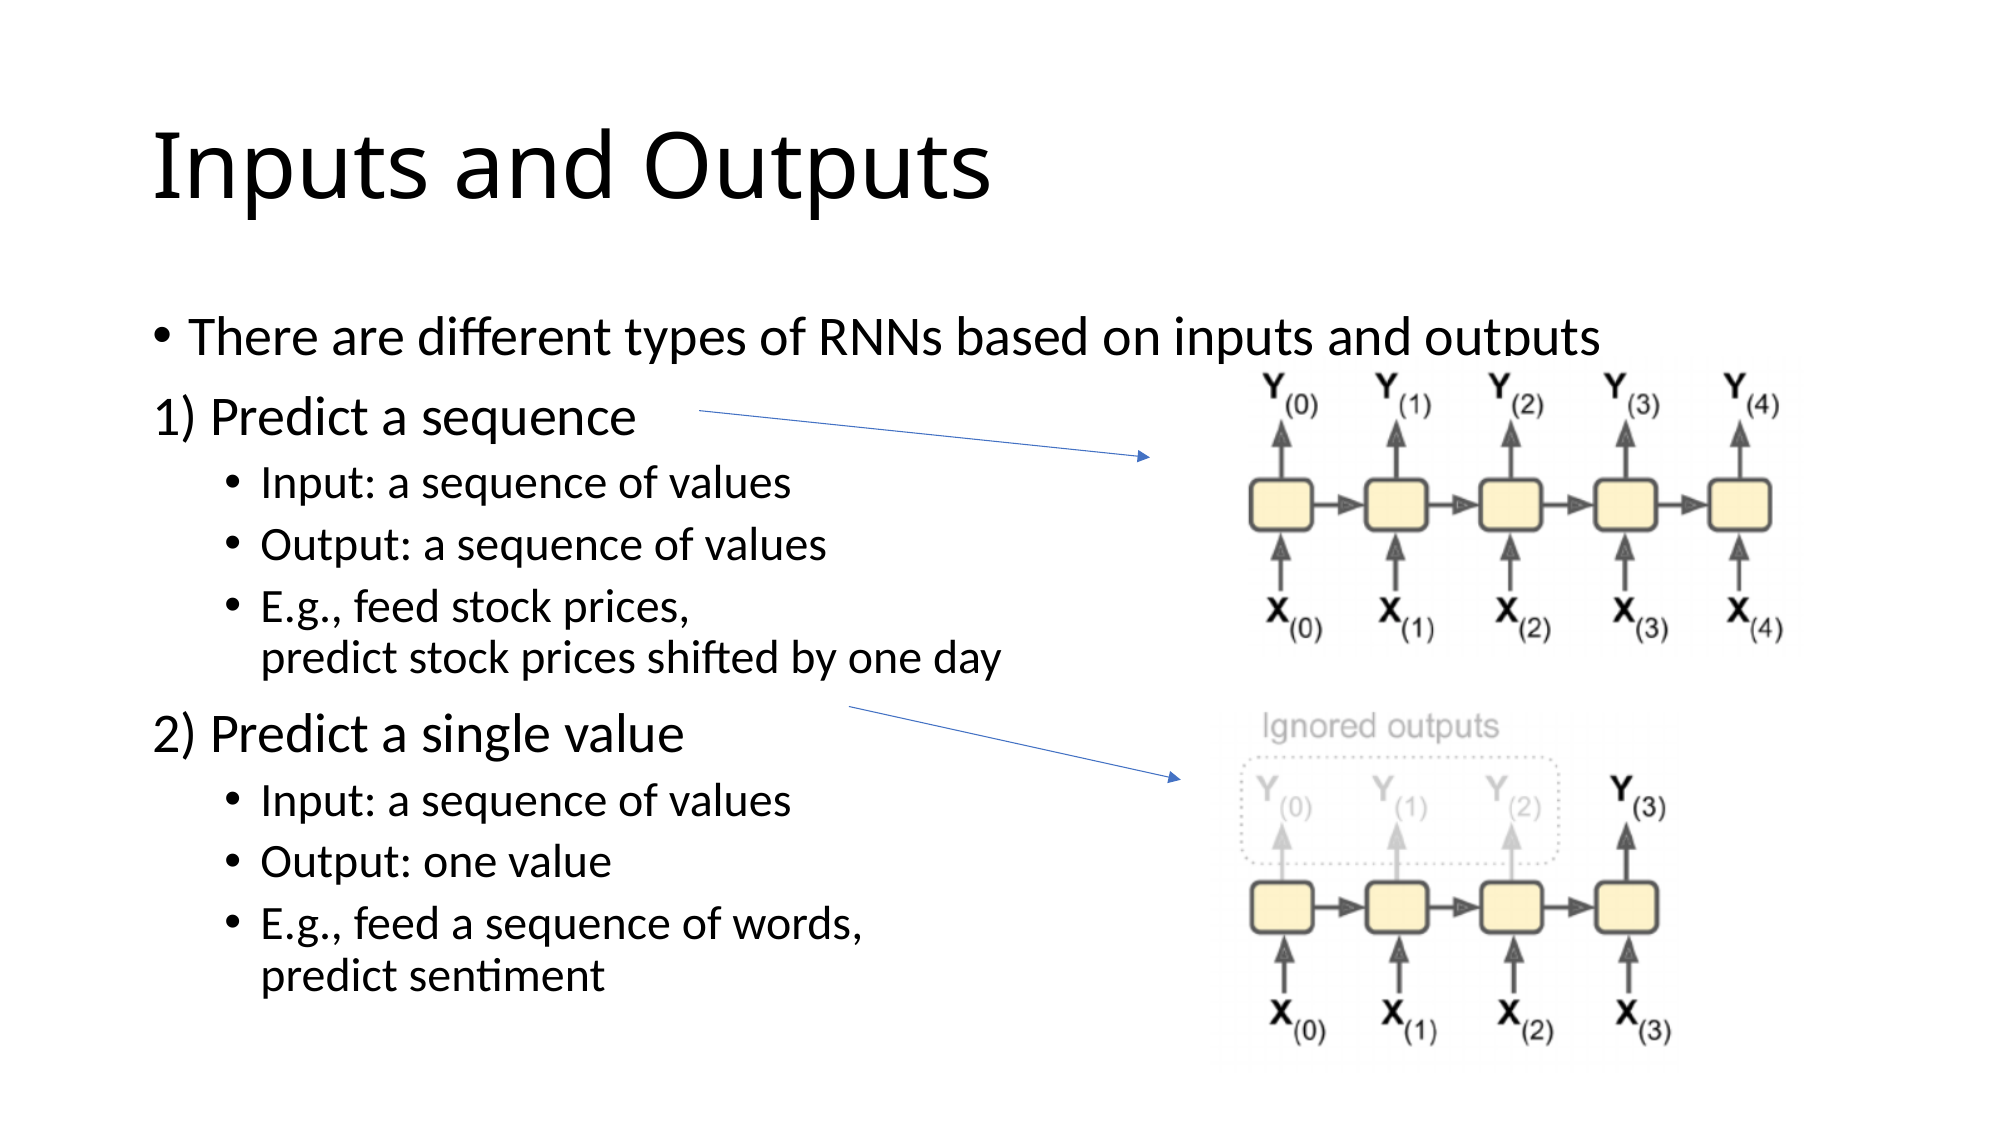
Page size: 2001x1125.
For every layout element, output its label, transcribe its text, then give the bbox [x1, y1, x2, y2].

title Inputs and Outputs [137, 59, 1863, 278]
list There are different types of RNNs based on inputs and outputs 1) Predict a sequence Input: a sequence of values Output: a sequence of values E.g., feed stock prices, predict stock prices shifted by one day 2) Predict a single value Input: a sequence of values Output: one value E.g., feed a sequence of words, predict sentiment [137, 299, 1863, 1014]
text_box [699, 410, 1150, 458]
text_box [848, 706, 1181, 780]
picture [1210, 706, 1685, 1073]
picture [1239, 356, 1804, 657]
